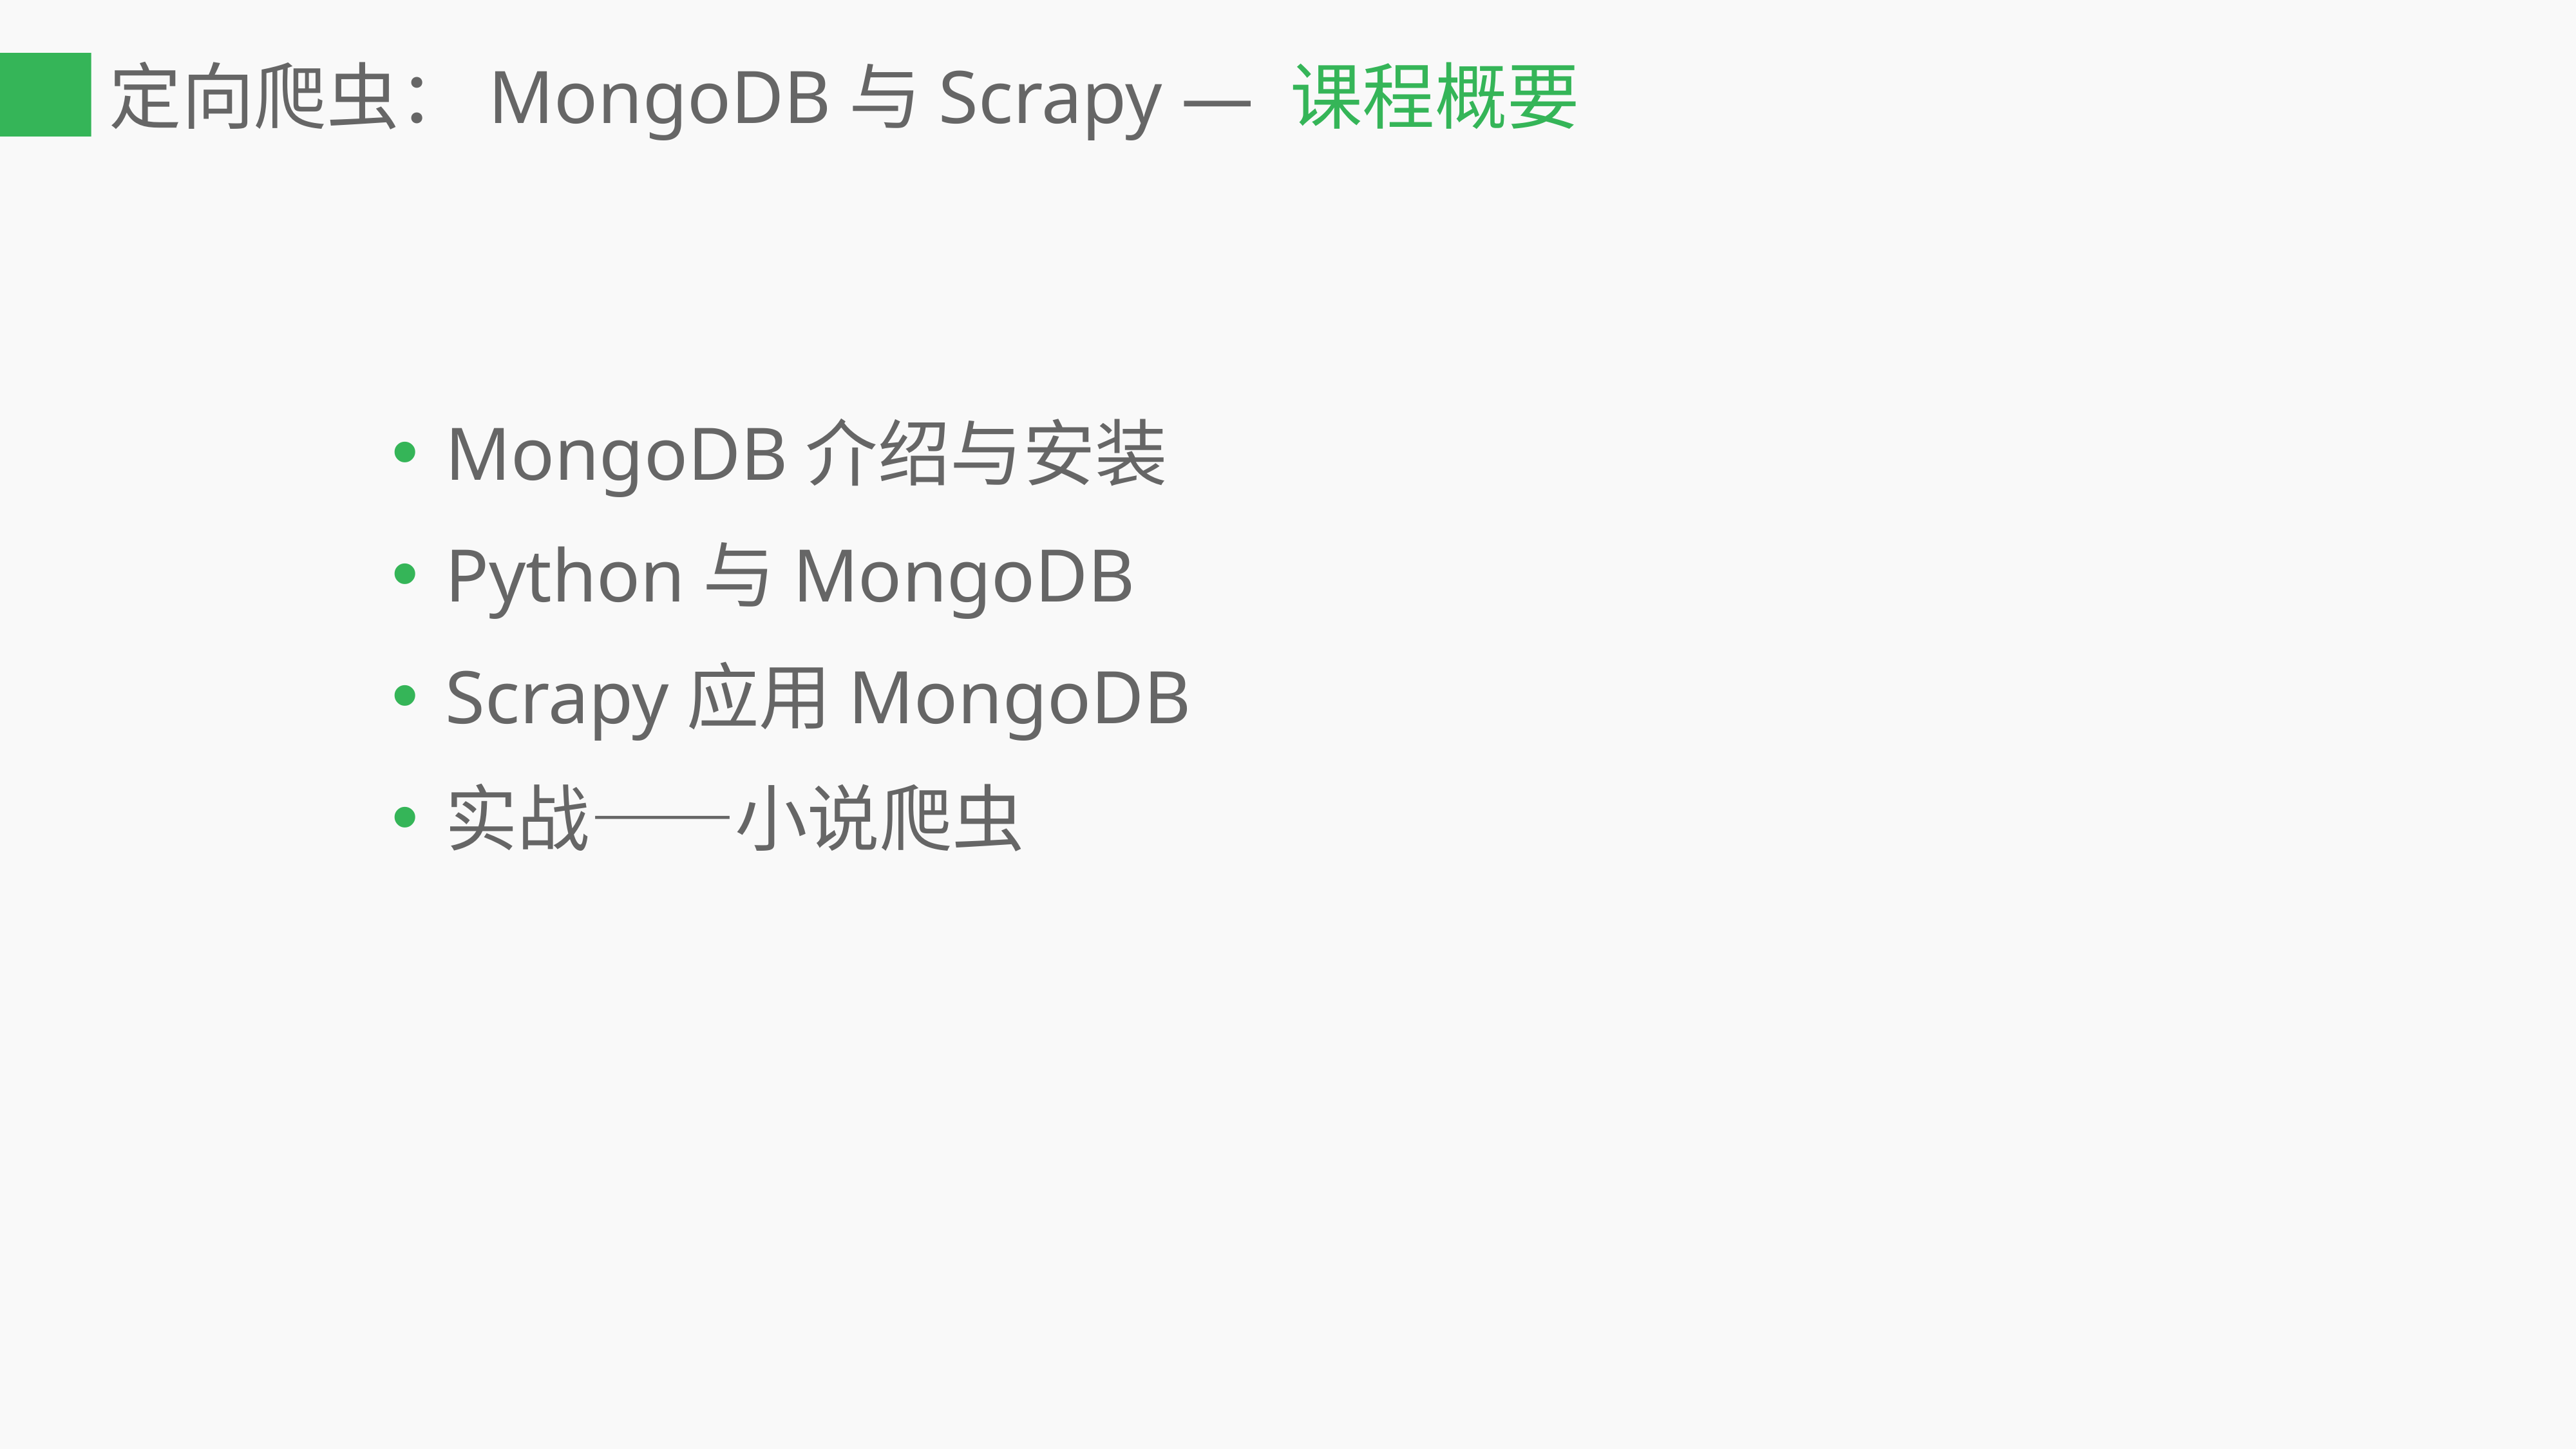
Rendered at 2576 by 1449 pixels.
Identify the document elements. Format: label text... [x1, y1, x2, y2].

title 定向爬虫：MongoDB与Scrapy — 课程概要 [108, 44, 2540, 144]
picture [0, 53, 91, 137]
subtitle MongoDB介绍与安装 Python与MongoDB Scrapy应用MongoDB 实战——小说爬虫 [371, 372, 2303, 1346]
